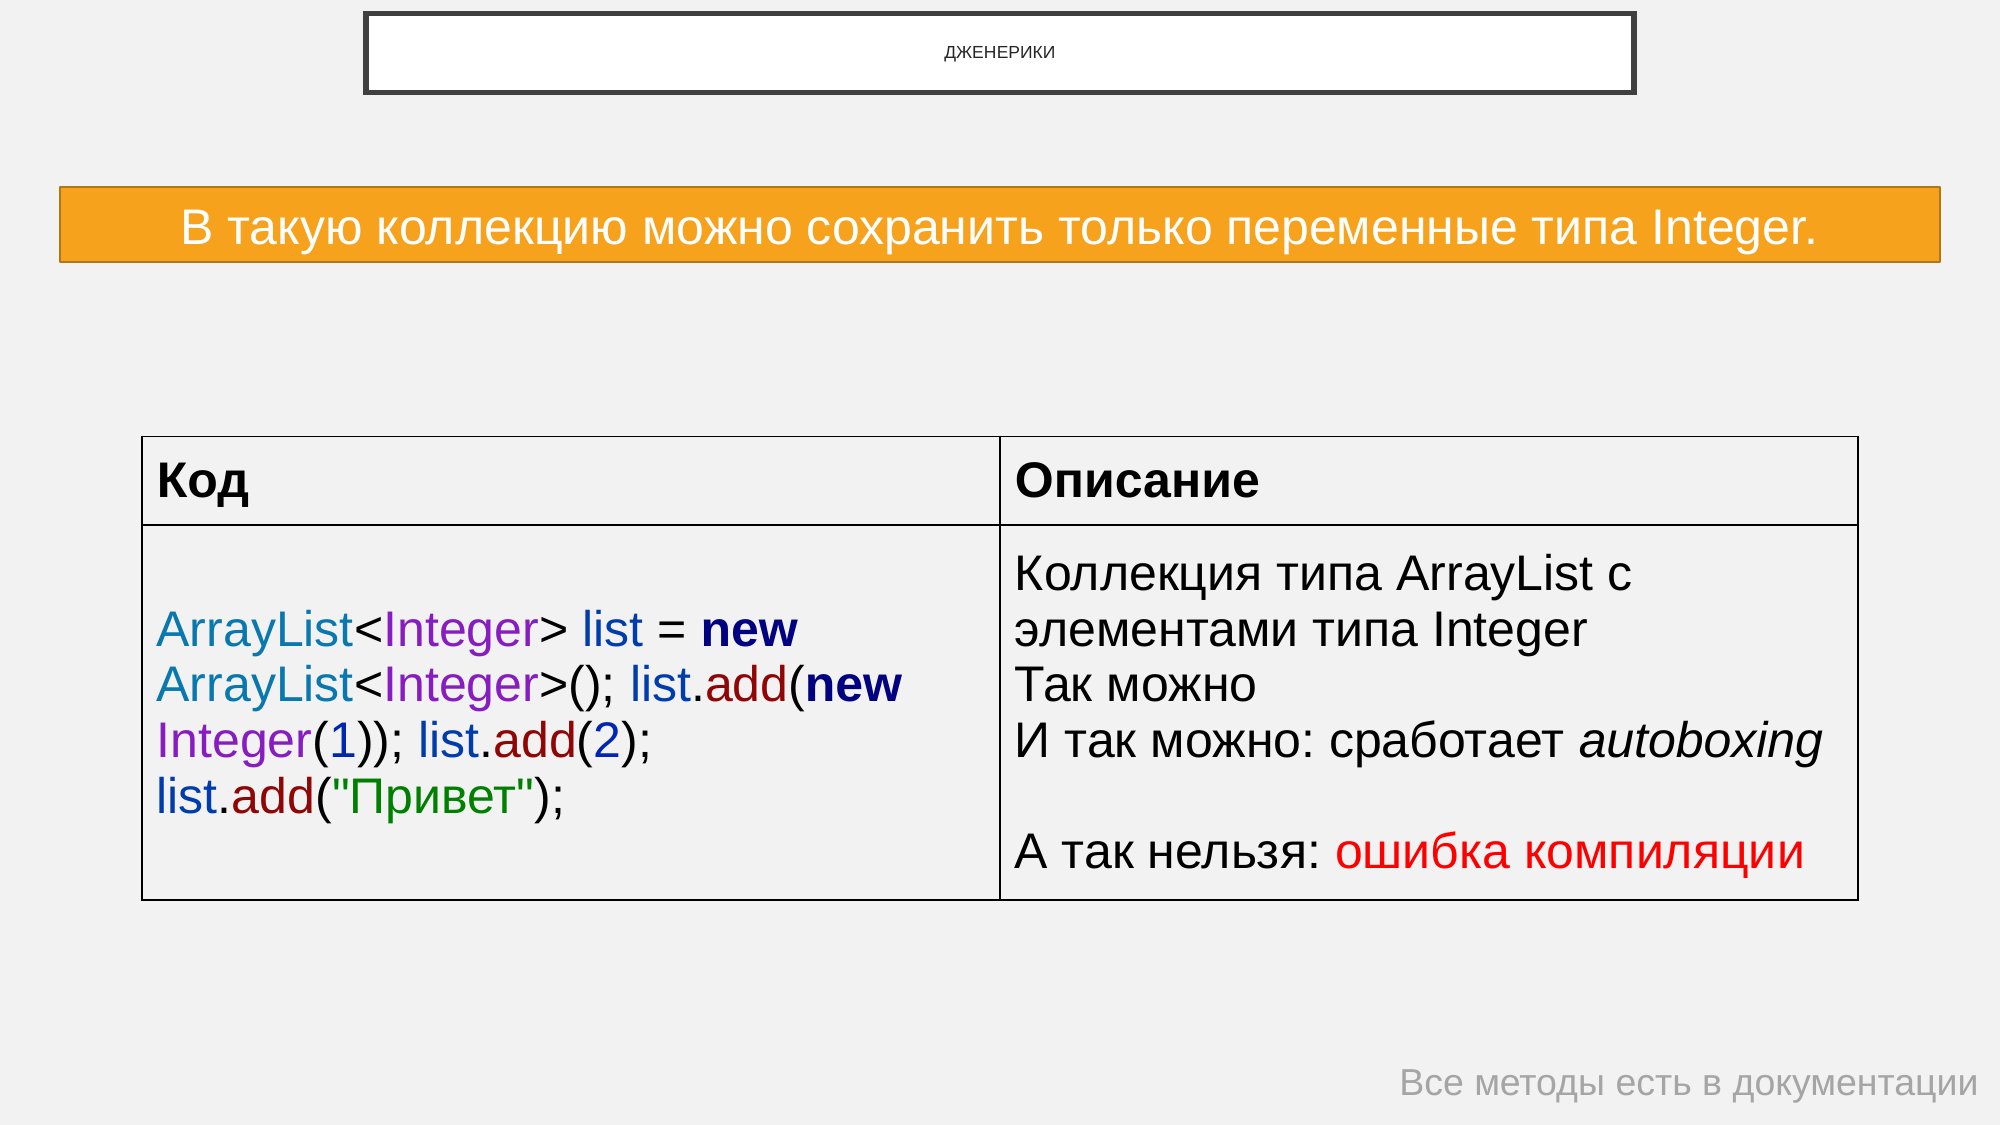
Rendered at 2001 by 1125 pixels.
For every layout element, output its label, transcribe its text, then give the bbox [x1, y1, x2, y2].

text_box Все методы есть в документации [1384, 1050, 2000, 1111]
table_header Описание [1001, 437, 1857, 524]
table_header Код [143, 437, 999, 524]
title ДЖЕНЕРИКИ [363, 11, 1637, 95]
table_cell ArrayList<Integer> list = new ArrayList<Integer>(); list.add(new Integer(1)); list.add(2); list.add("Привет"); [143, 526, 999, 899]
table_cell Коллекция типа ArrayList с элементами типа Integer Так можно И так можно: сработает autoboxing А так нельзя: ошибка компиляции [1001, 526, 1857, 899]
text_box В такую коллекцию можно сохранить только переменные типа Integer. [60, 187, 1940, 263]
